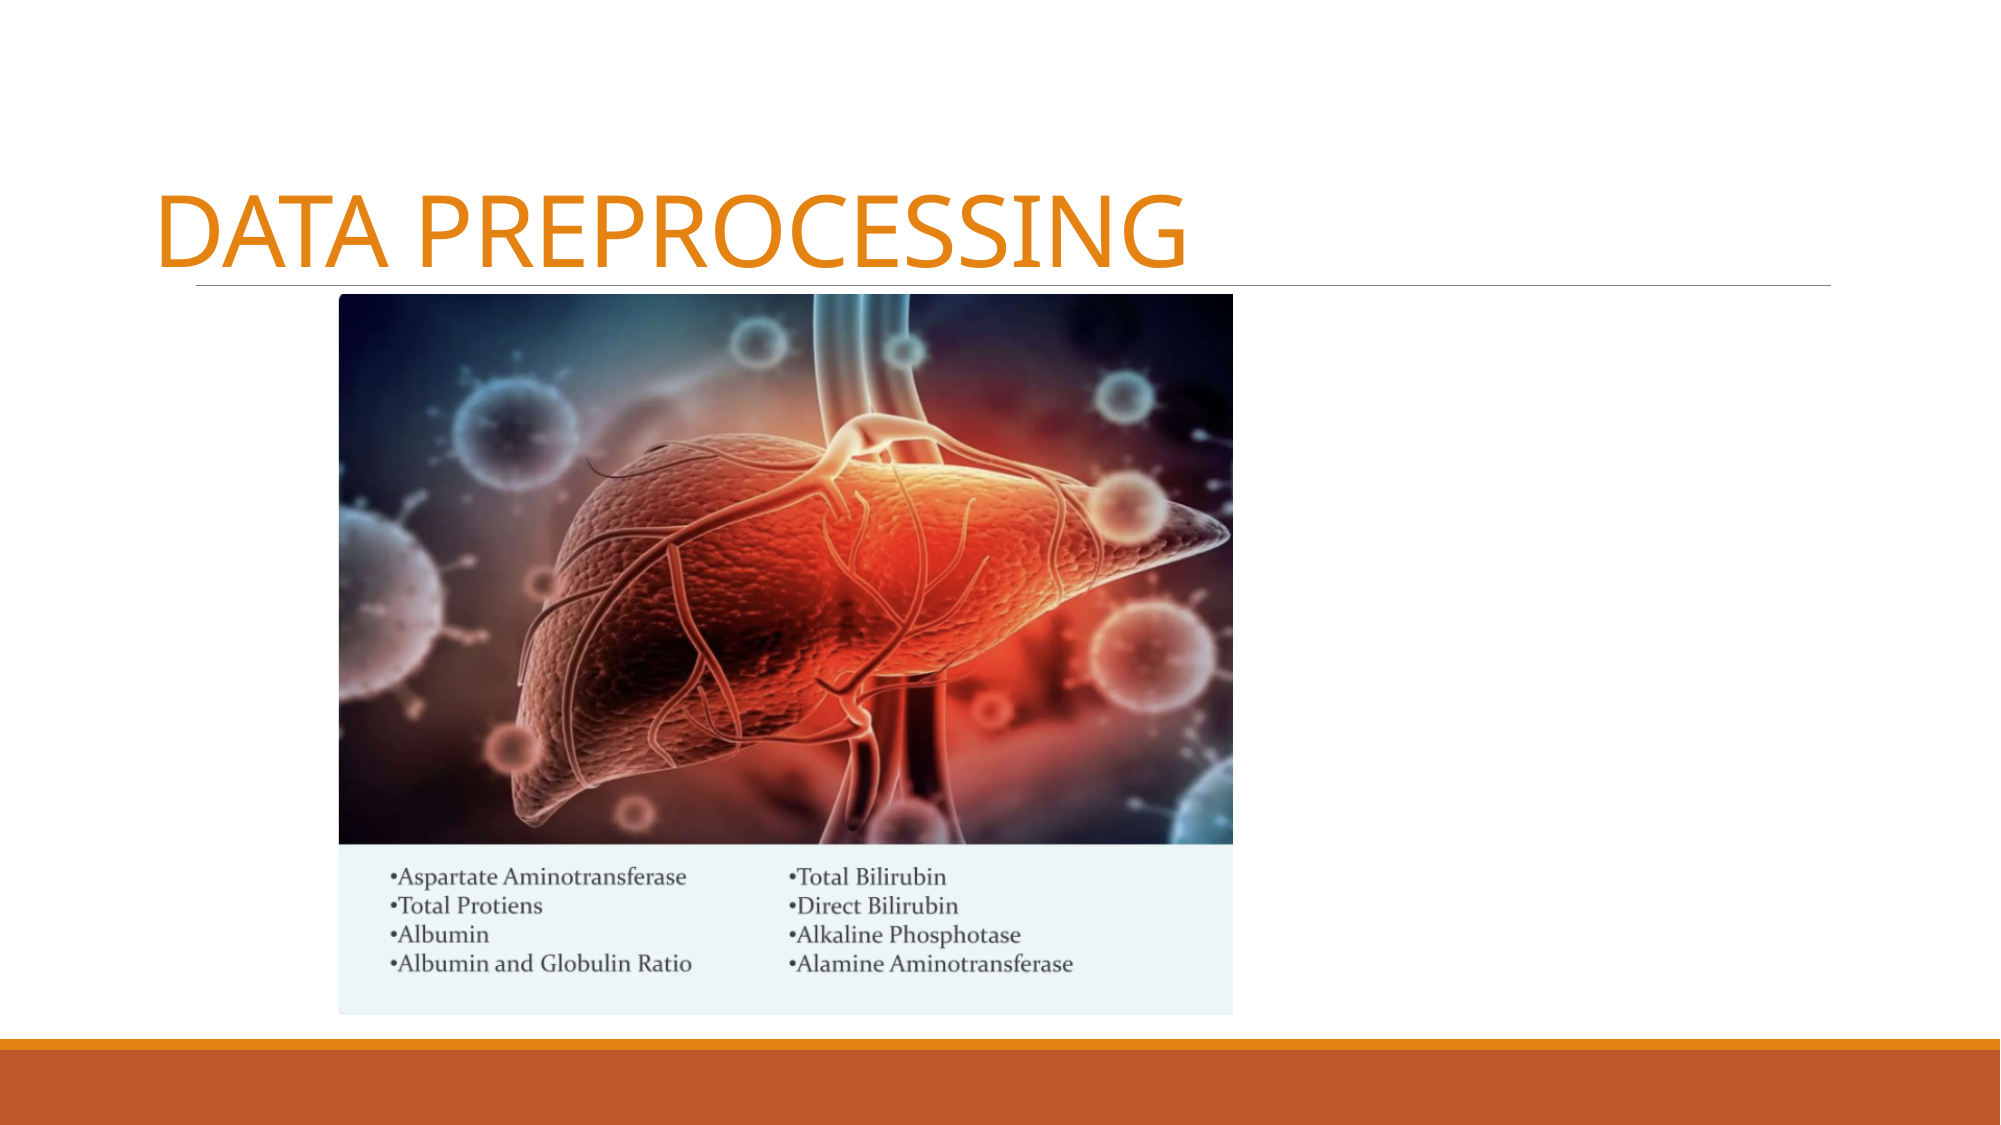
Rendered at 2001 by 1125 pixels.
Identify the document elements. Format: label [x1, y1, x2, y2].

list [137, 26, 1863, 1014]
picture [338, 293, 1234, 1015]
